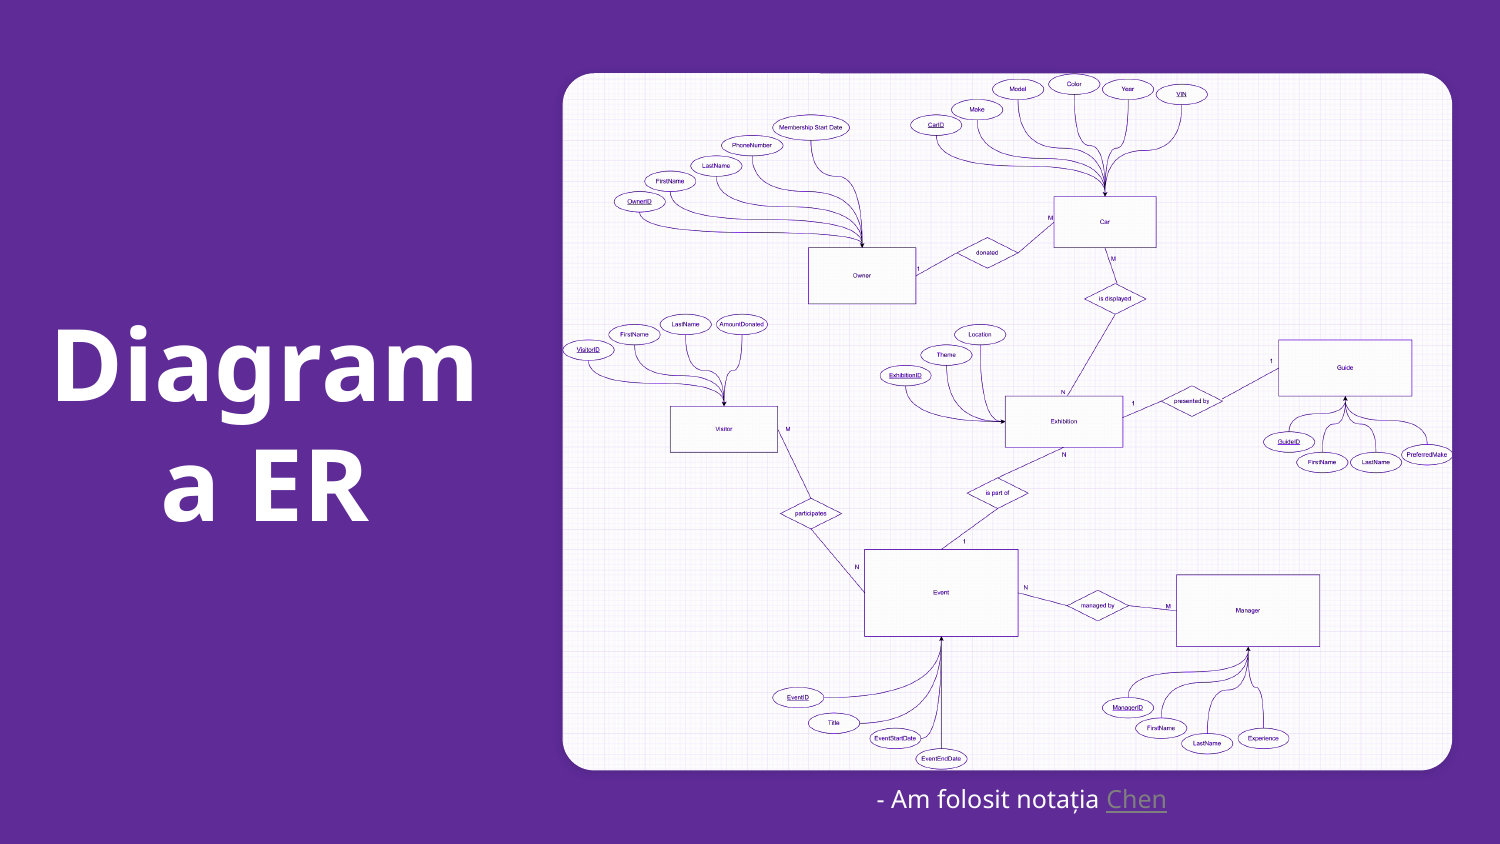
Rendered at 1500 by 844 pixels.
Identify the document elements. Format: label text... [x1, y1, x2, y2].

text_box - Am folosit notația Chen [776, 780, 1268, 833]
title Diagrama ER [9, 86, 521, 758]
picture [562, 73, 1453, 771]
